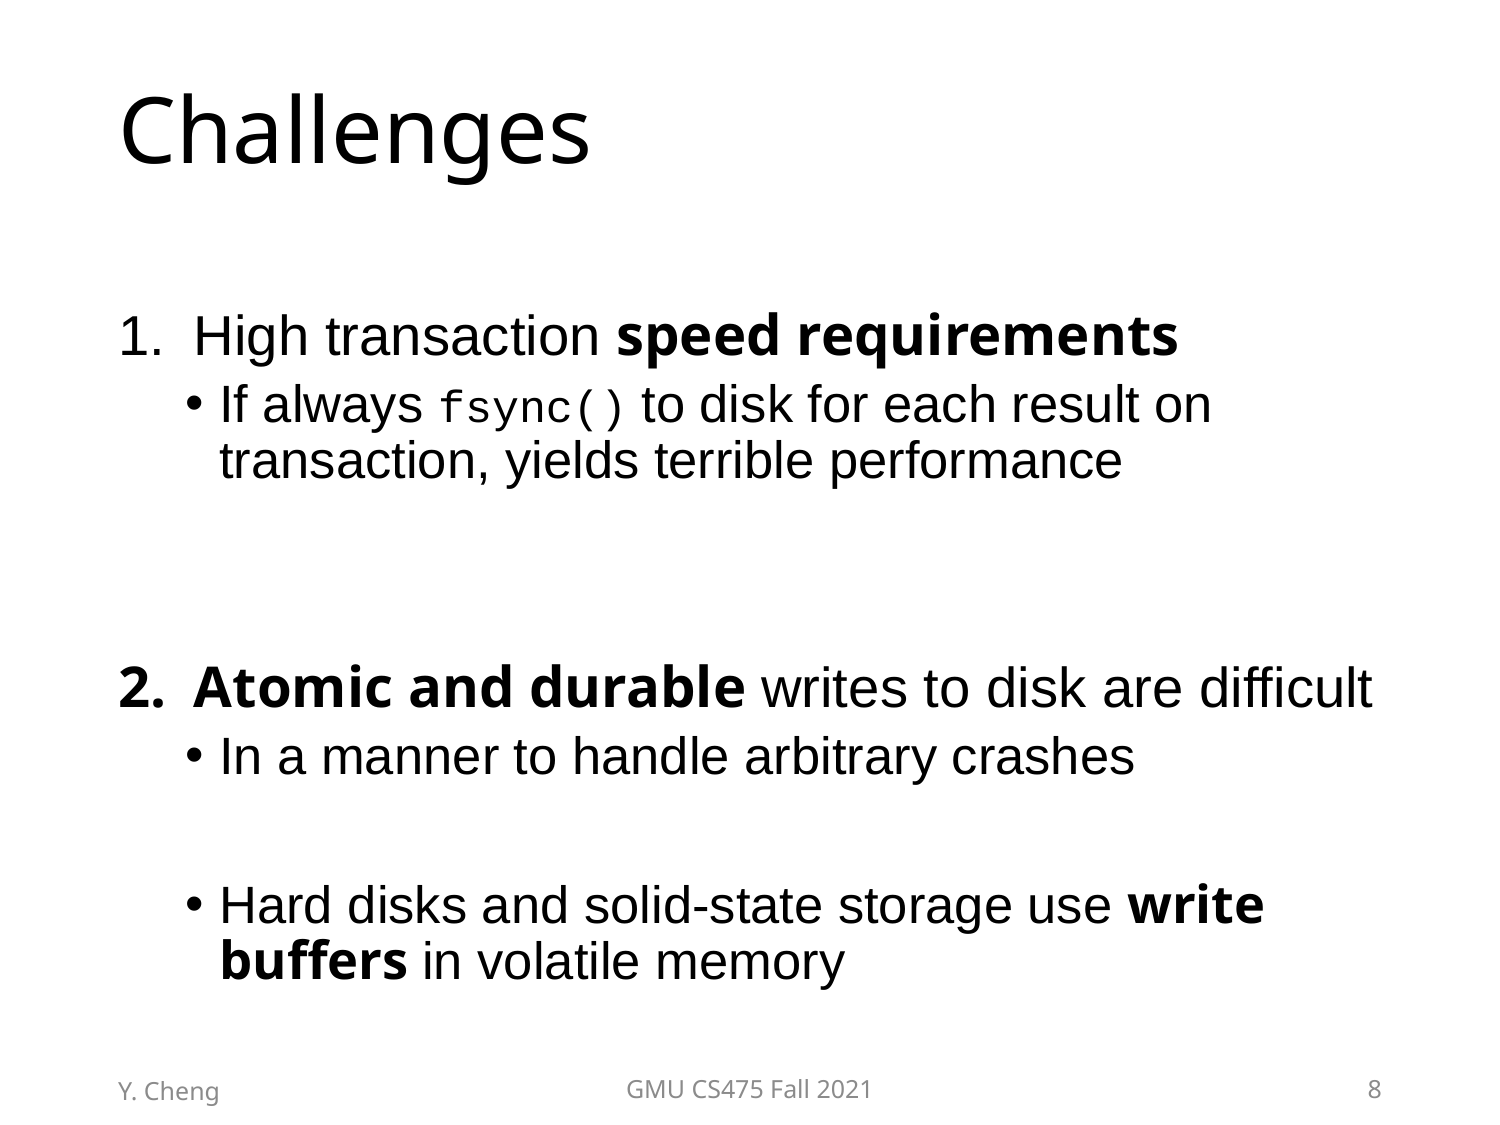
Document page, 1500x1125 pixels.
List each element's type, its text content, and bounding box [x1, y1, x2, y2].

list High transaction speed requirements If always fsync() to disk for each result on transaction, yields terrible performance Atomic and durable writes to disk are difficult In a manner to handle arbitrary crashes Hard disks and solid-state storage use write buffers in volatile memory [103, 299, 1397, 1014]
footer GMU CS475 Fall 2021 [496, 1060, 1004, 1121]
title Challenges [103, 25, 1397, 243]
slide_number Y. Cheng [103, 1060, 441, 1121]
slide_number 8 [1059, 1060, 1397, 1121]
